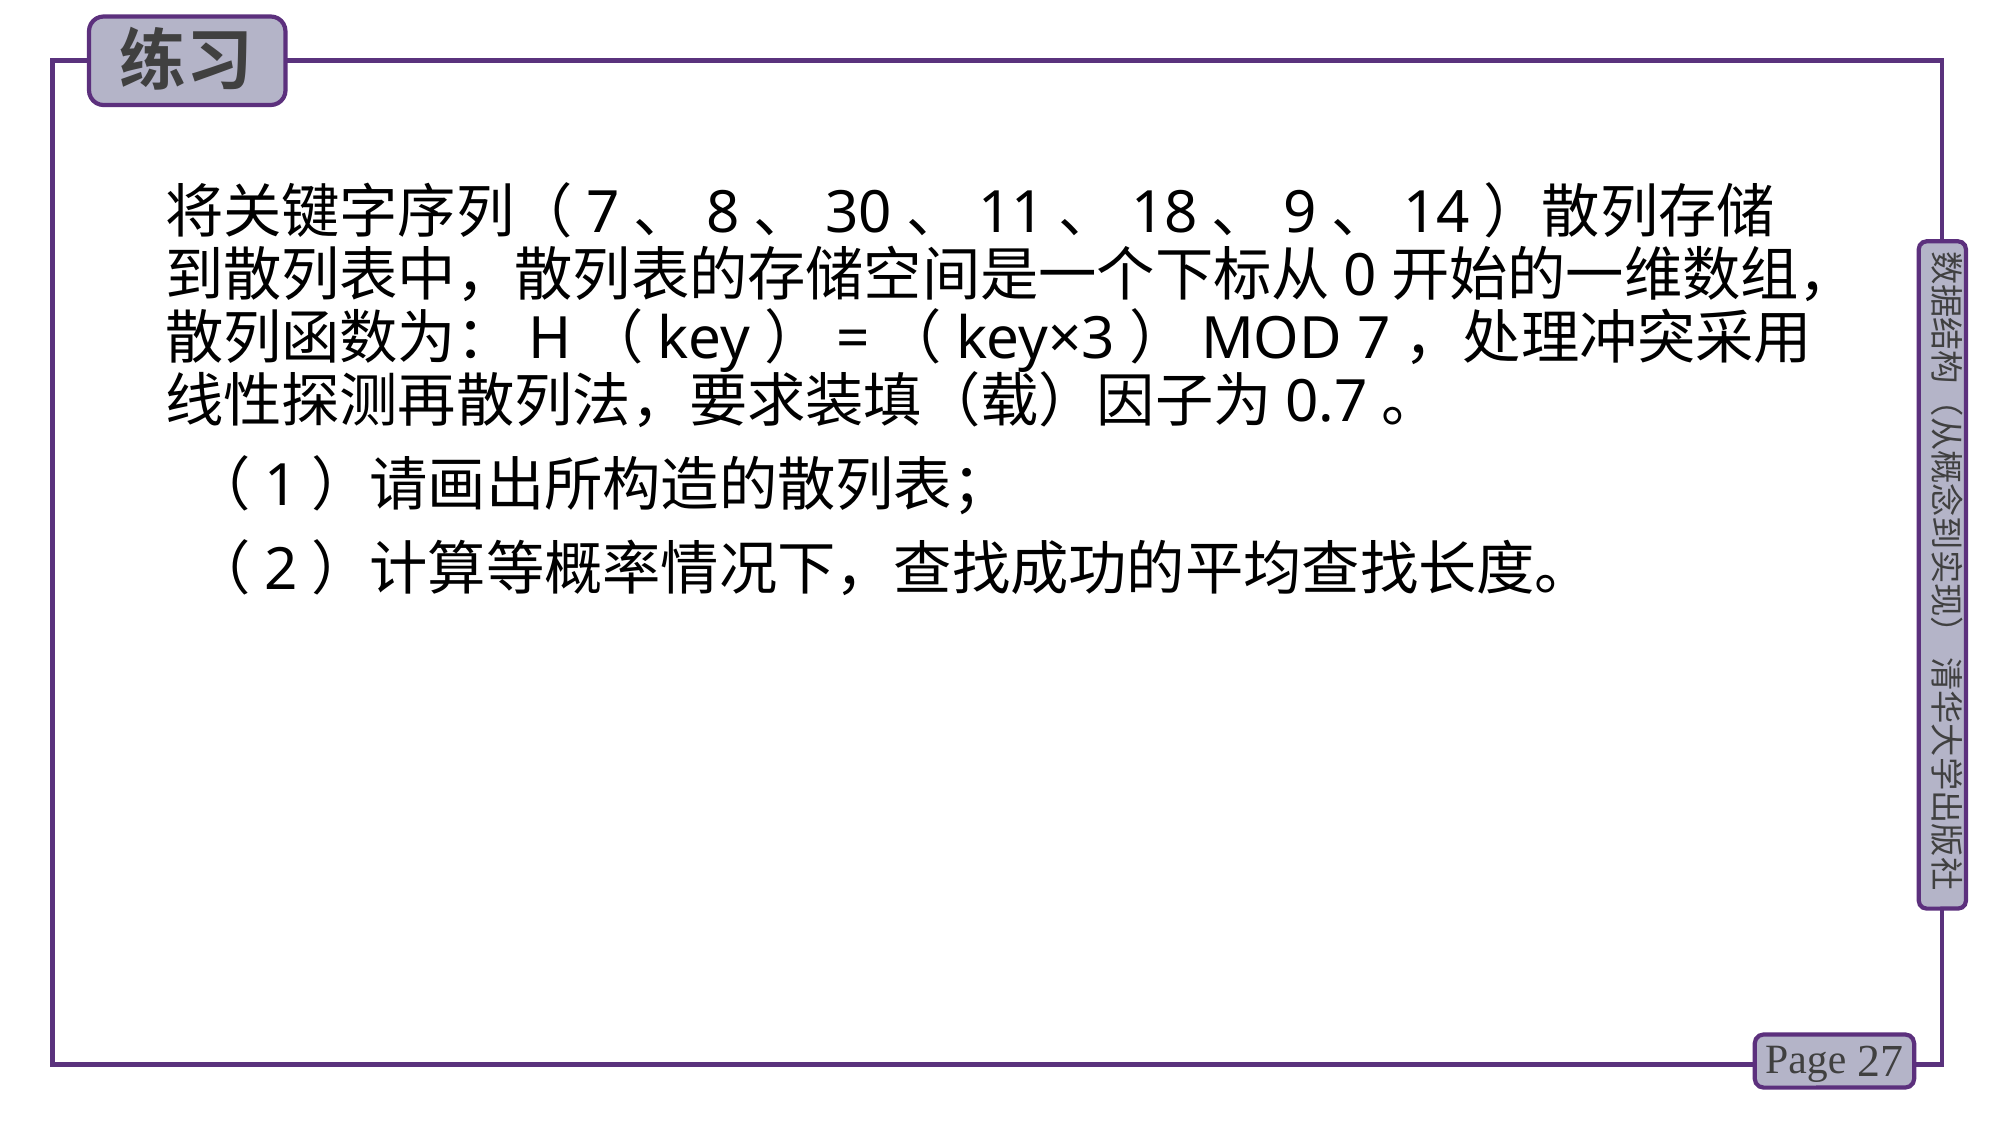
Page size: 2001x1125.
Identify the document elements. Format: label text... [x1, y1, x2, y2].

text_box 练习 [104, 10, 286, 105]
text_box [87, 15, 277, 107]
list 将关键字序列（7、8、30、11、18、9、14）散列存储到散列表中，散列表的存储空间是一个下标从0开始的一维数组，散列函数为：H（key）=（key×3）MOD 7，处理冲突采用线性探测再散列法，要求装填（载）因子为0.7。 （1）请画出所构造的散列表； （2）计算等概率情况下，查找成功的平均查找长度。 [150, 174, 1834, 900]
